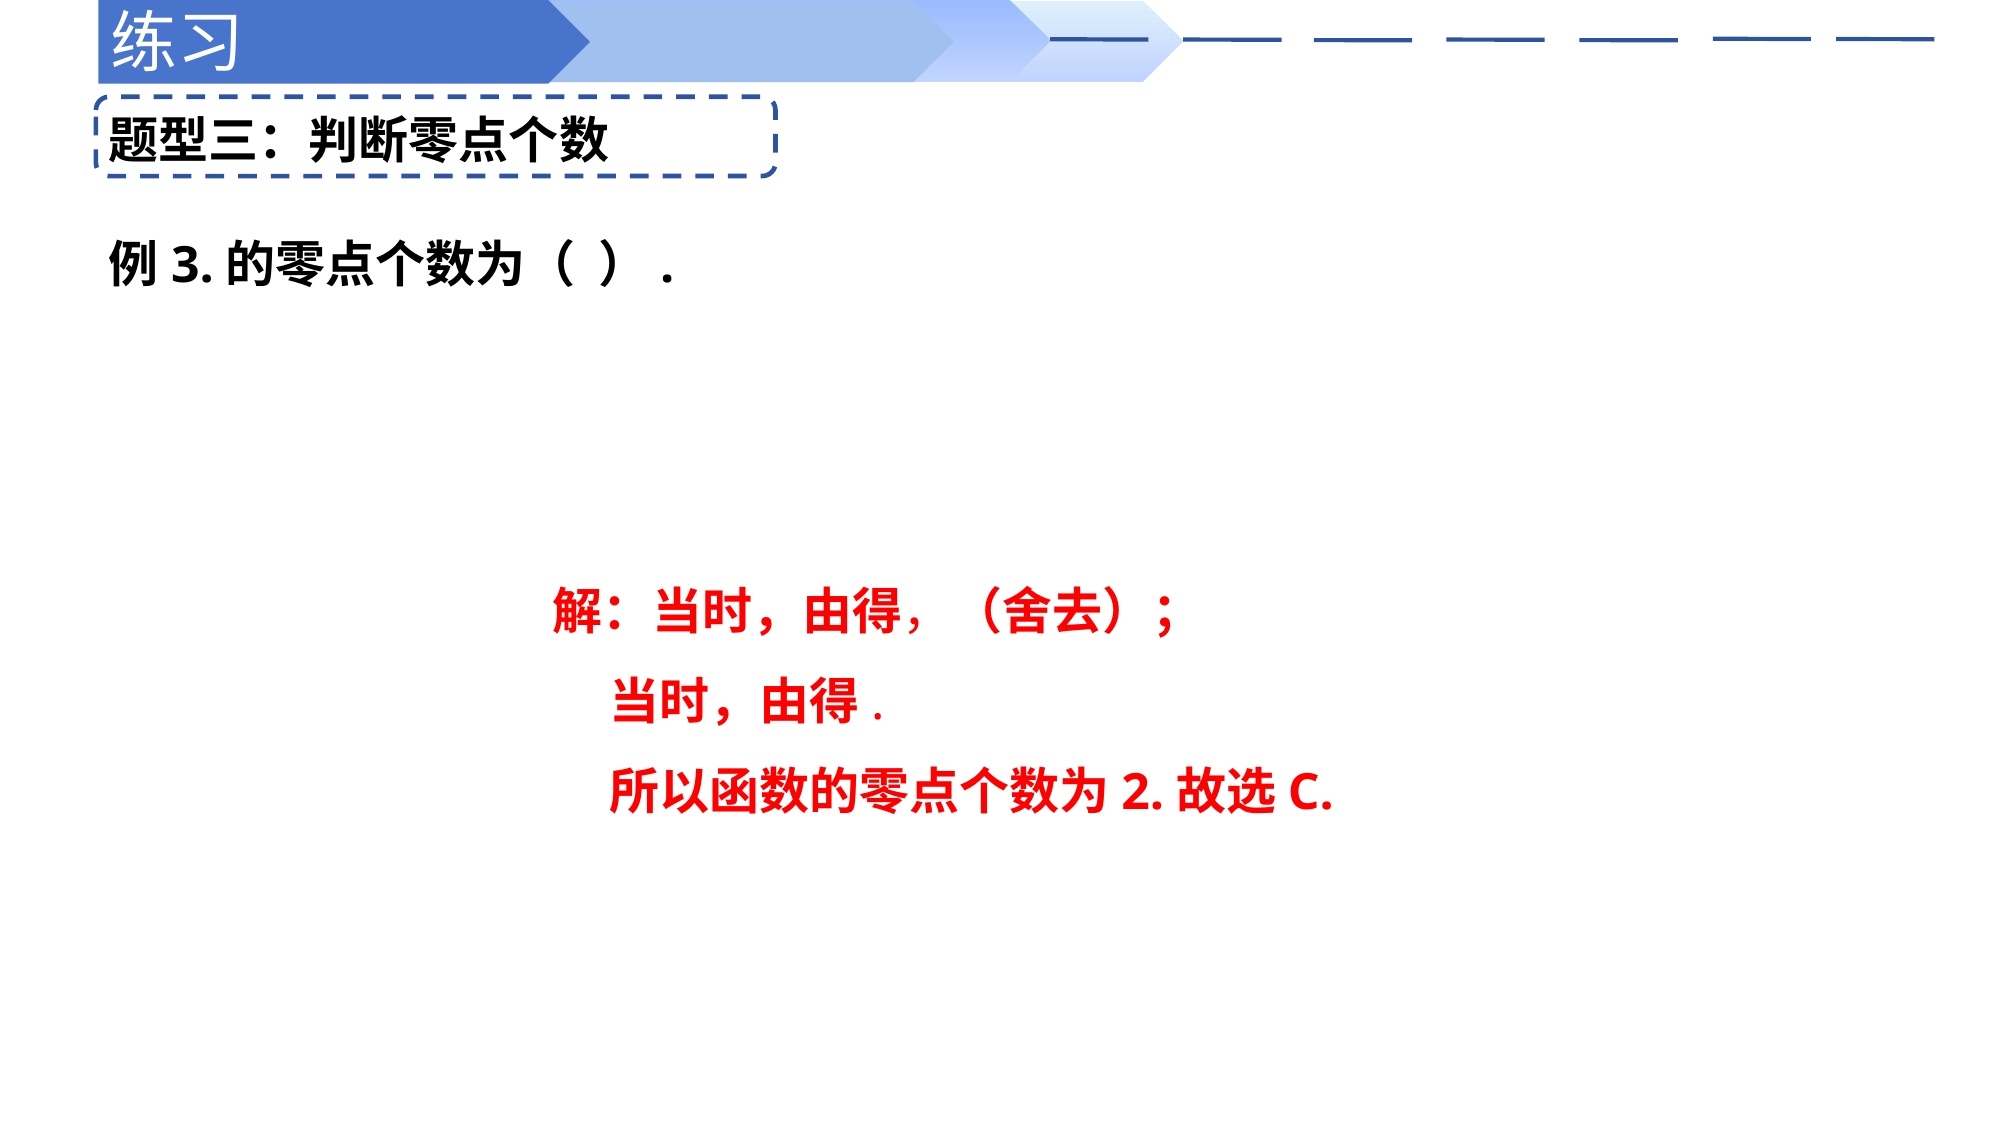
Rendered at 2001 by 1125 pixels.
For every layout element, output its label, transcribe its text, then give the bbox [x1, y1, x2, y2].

text_box [94, 95, 777, 178]
text_box 题型三：判断零点个数 [768, 100, 791, 176]
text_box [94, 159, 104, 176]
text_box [95, 0, 1935, 89]
